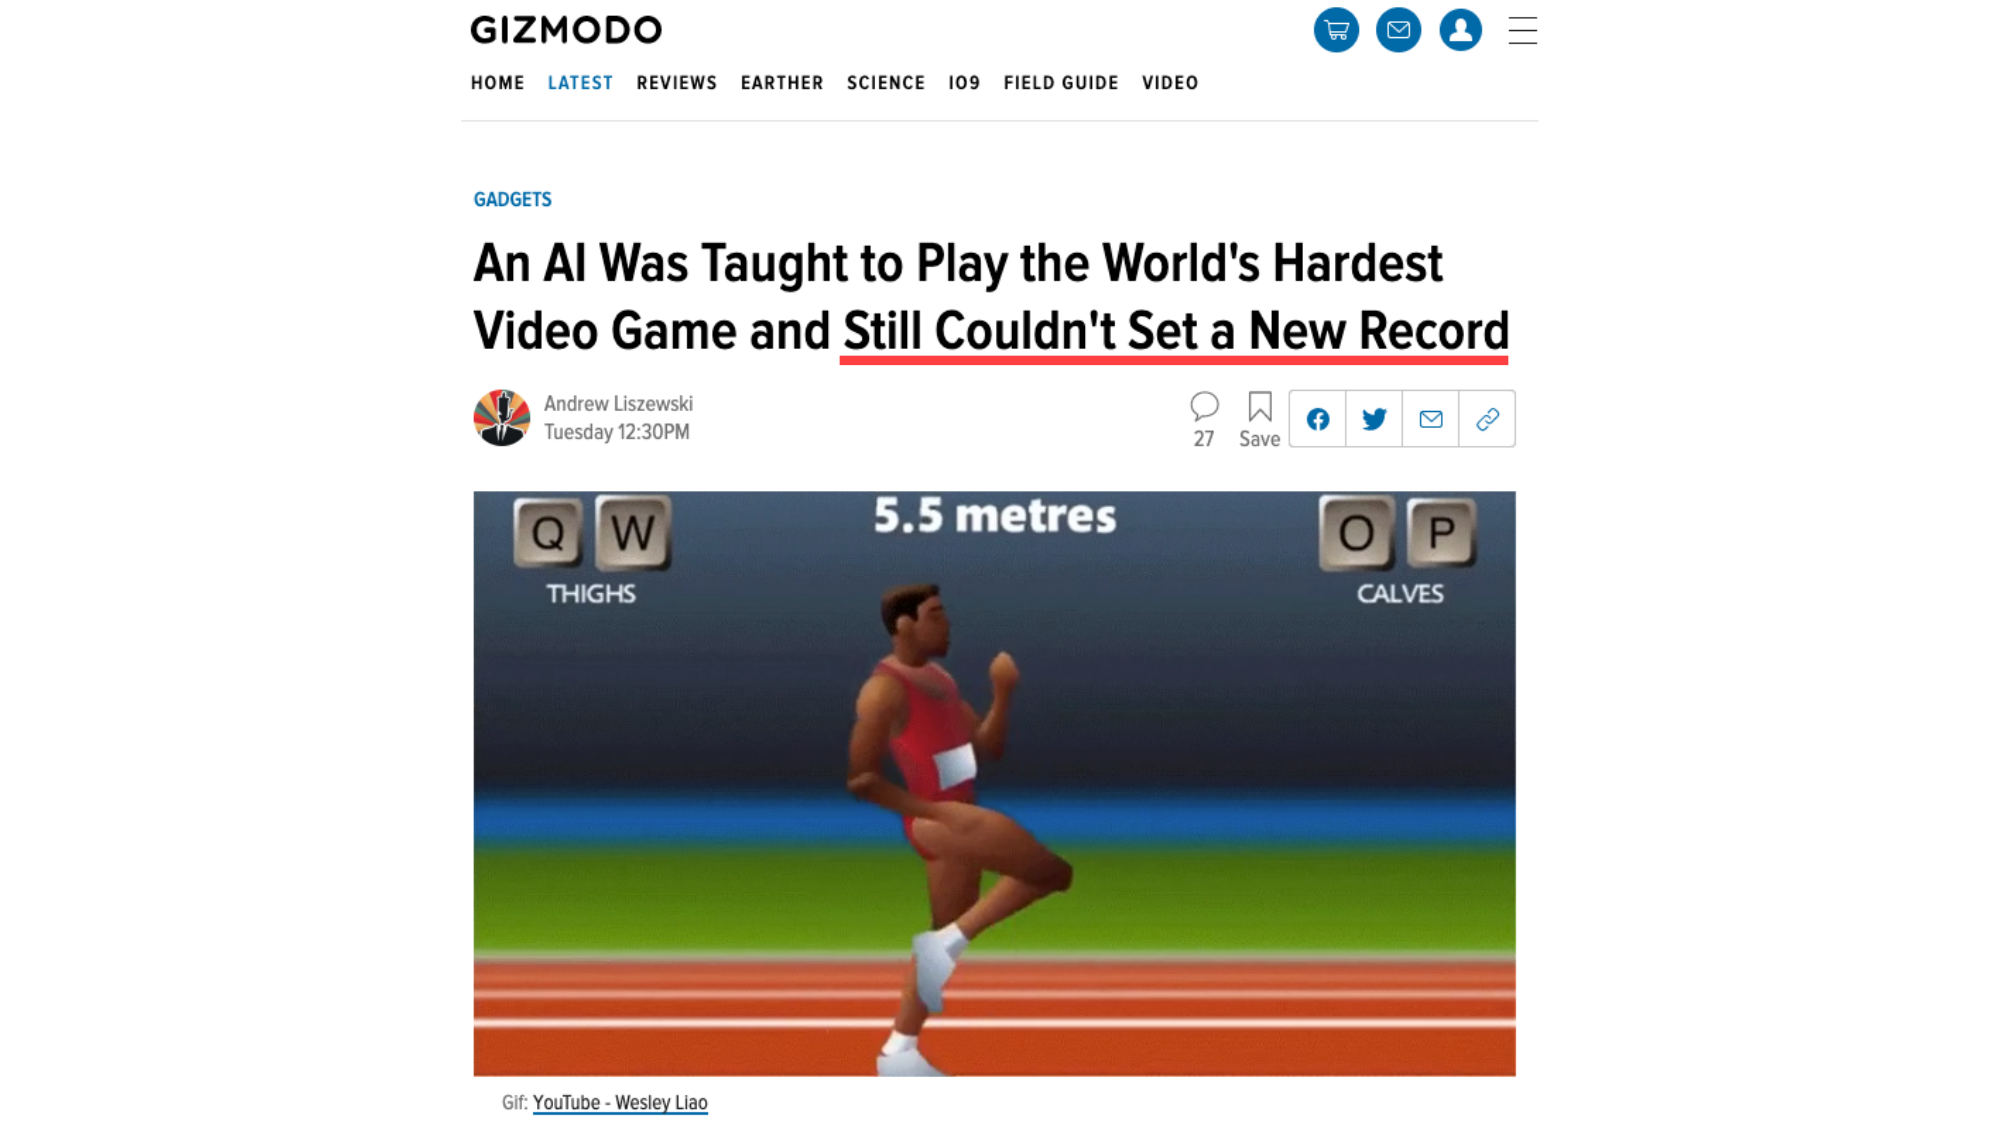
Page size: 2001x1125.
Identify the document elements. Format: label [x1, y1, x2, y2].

picture [461, 0, 1539, 1125]
